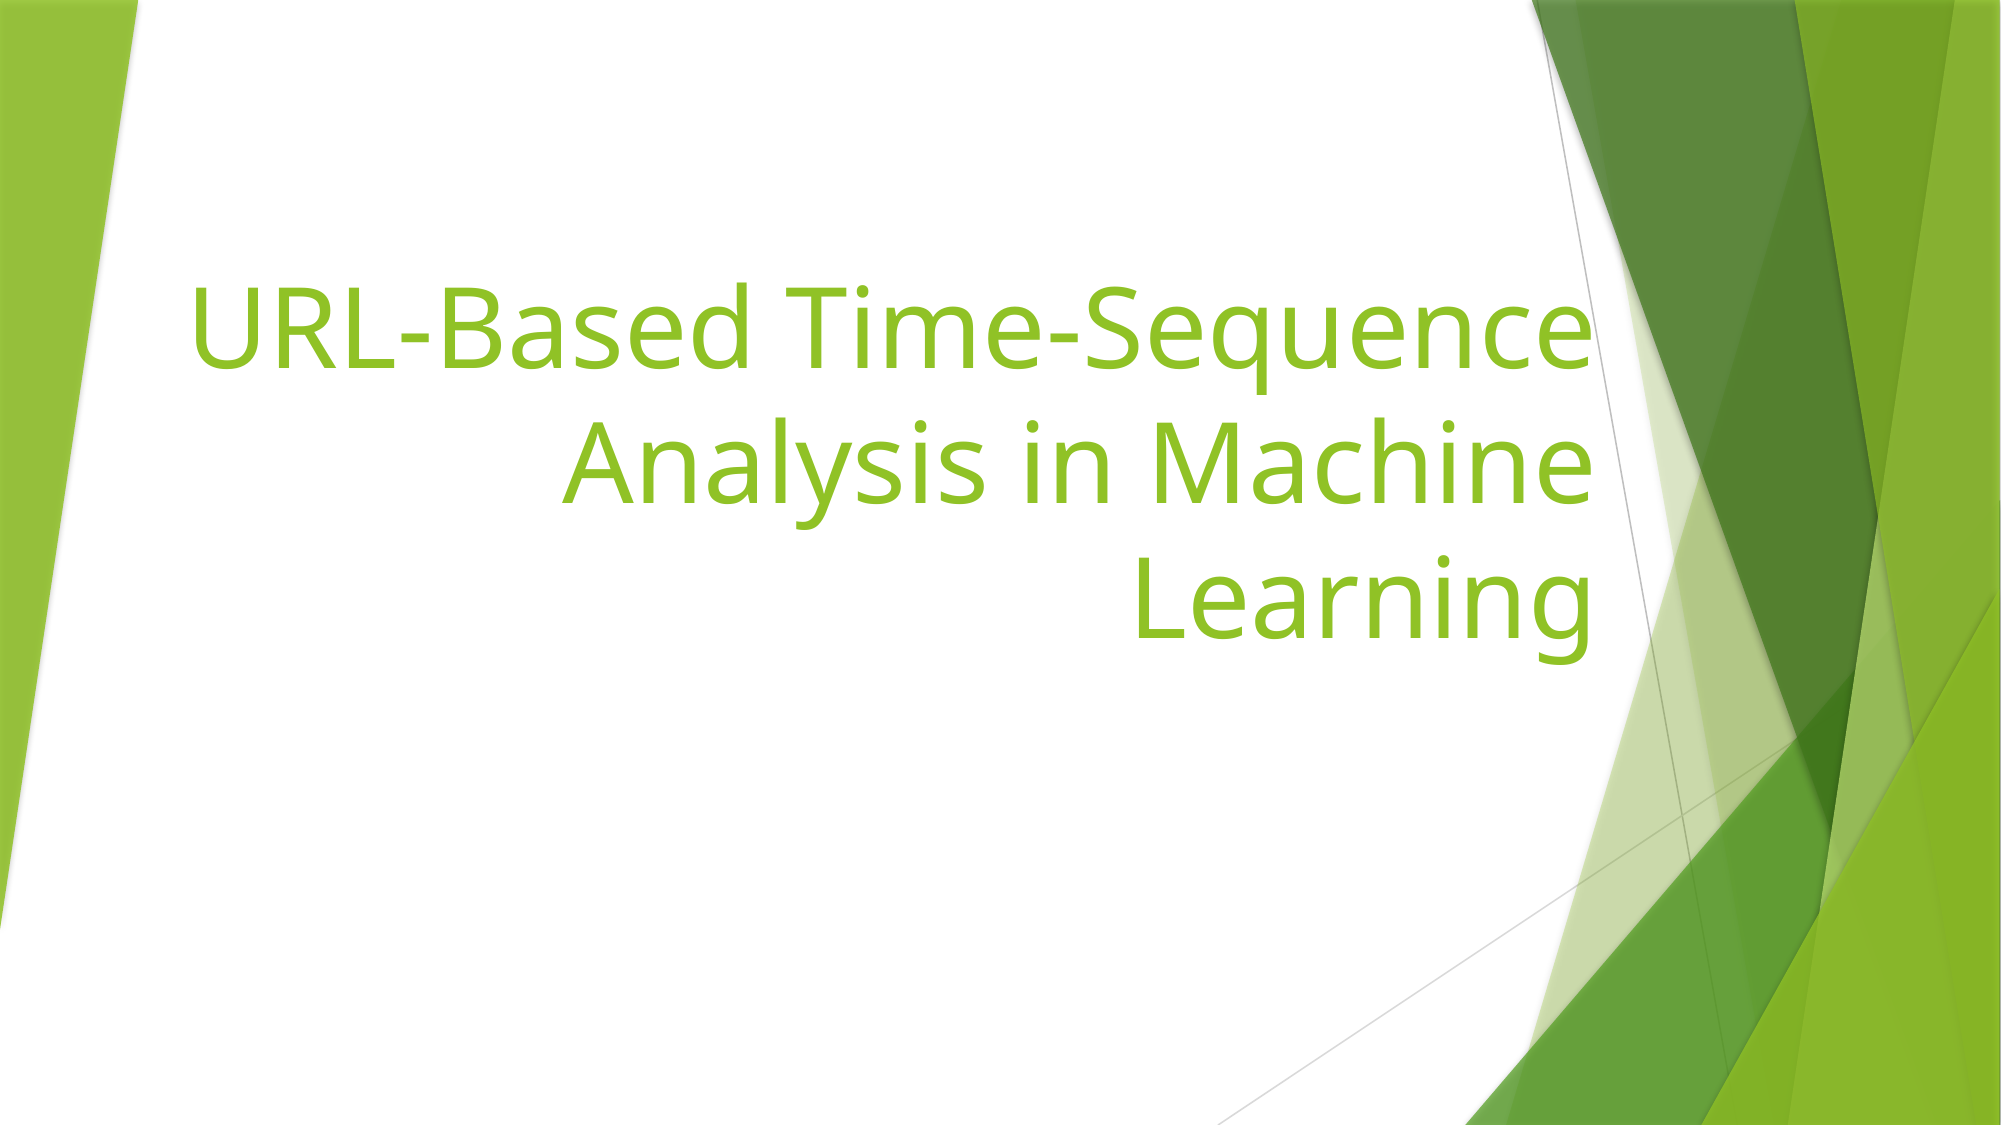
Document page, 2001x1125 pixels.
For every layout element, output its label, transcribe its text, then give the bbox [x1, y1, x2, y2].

title URL-Based Time-Sequence Analysis in Machine Learning [76, 398, 1613, 669]
